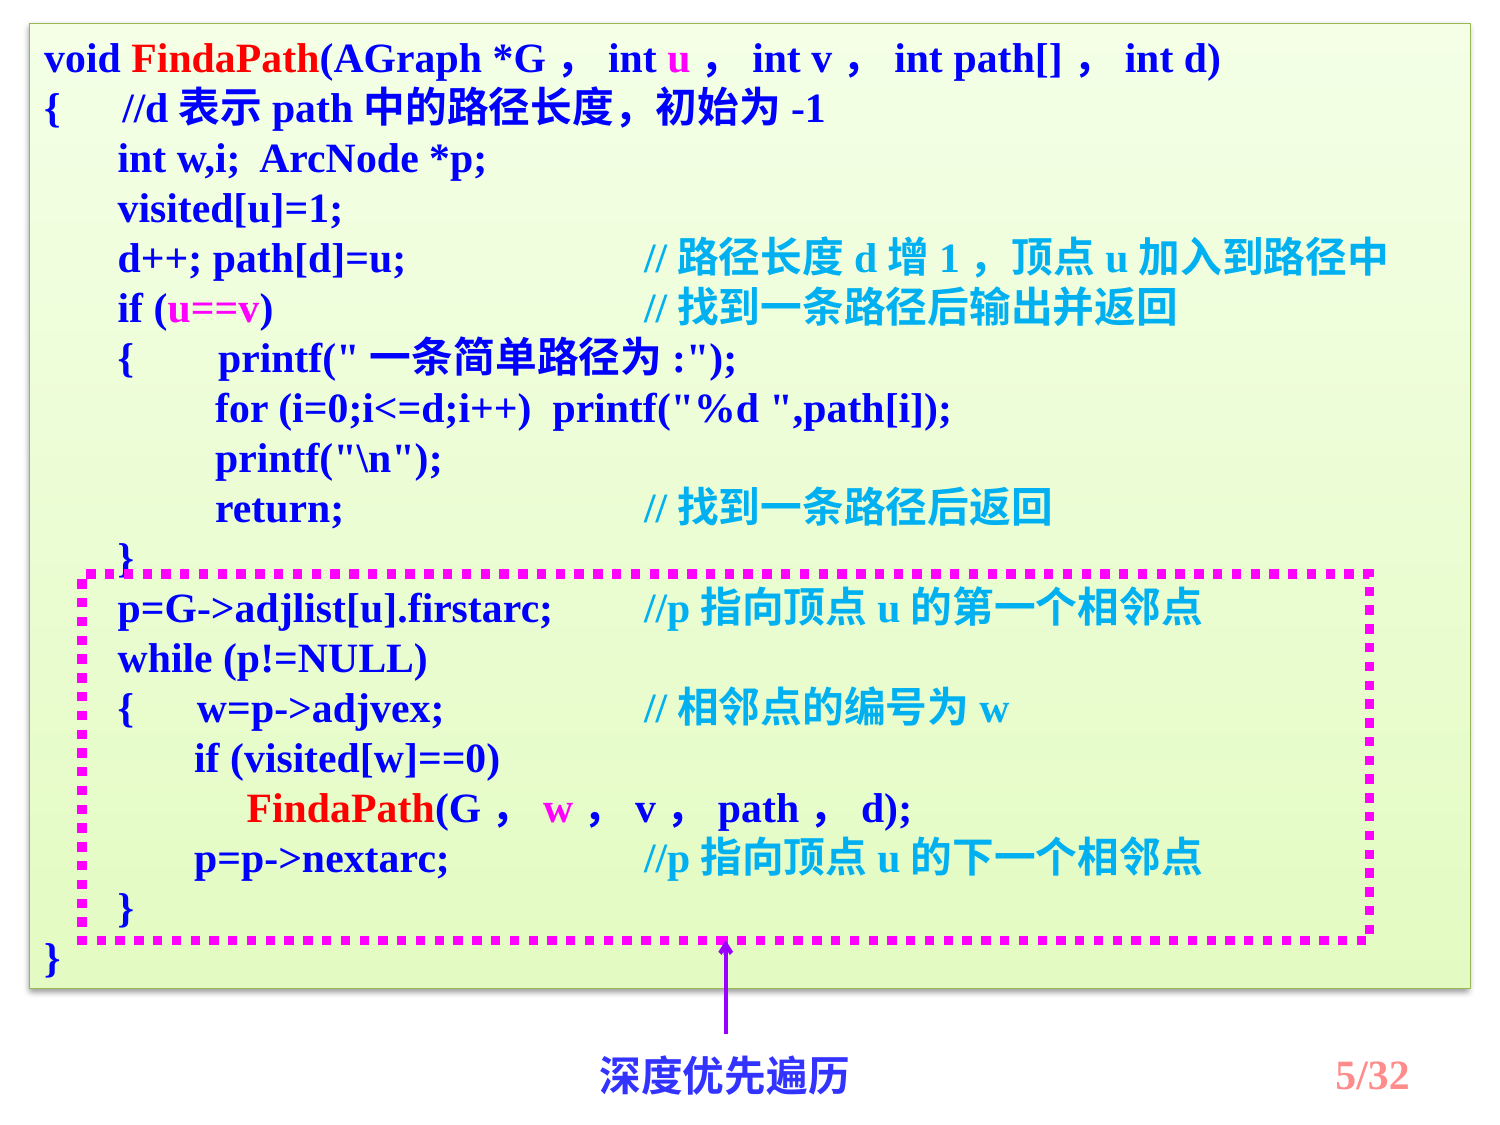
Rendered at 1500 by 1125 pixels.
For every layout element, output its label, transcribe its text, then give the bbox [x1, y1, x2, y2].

text_box void FindaPath(AGraph *G，int u，int v，int path[]，int d) { //d表示path中的路径长度，初始为-1 int w,i; ArcNode *p; visited[u]=1; d++; path[d]=u; //路径长度d增1，顶点u加入到路径中 if (u==v) //找到一条路径后输出并返回 { printf("一条简单路径为:"); for (i=0;i<=d;i++) printf("%d ",path[i]); printf("\n"); return; //找到一条路径后返回 } p=G->adjlist[u].firstarc; //p指向顶点u的第一个相邻点 while (p!=NULL) { w=p->adjvex; //相邻点的编号为w if (visited[w]==0) FindaPath(G，w，v，path，d); p=p->nextarc; //p指向顶点u的下一个相邻点 } } [29, 23, 1471, 989]
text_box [81, 573, 1370, 1108]
slide_number 5/32 [1375, 1042, 1425, 1103]
